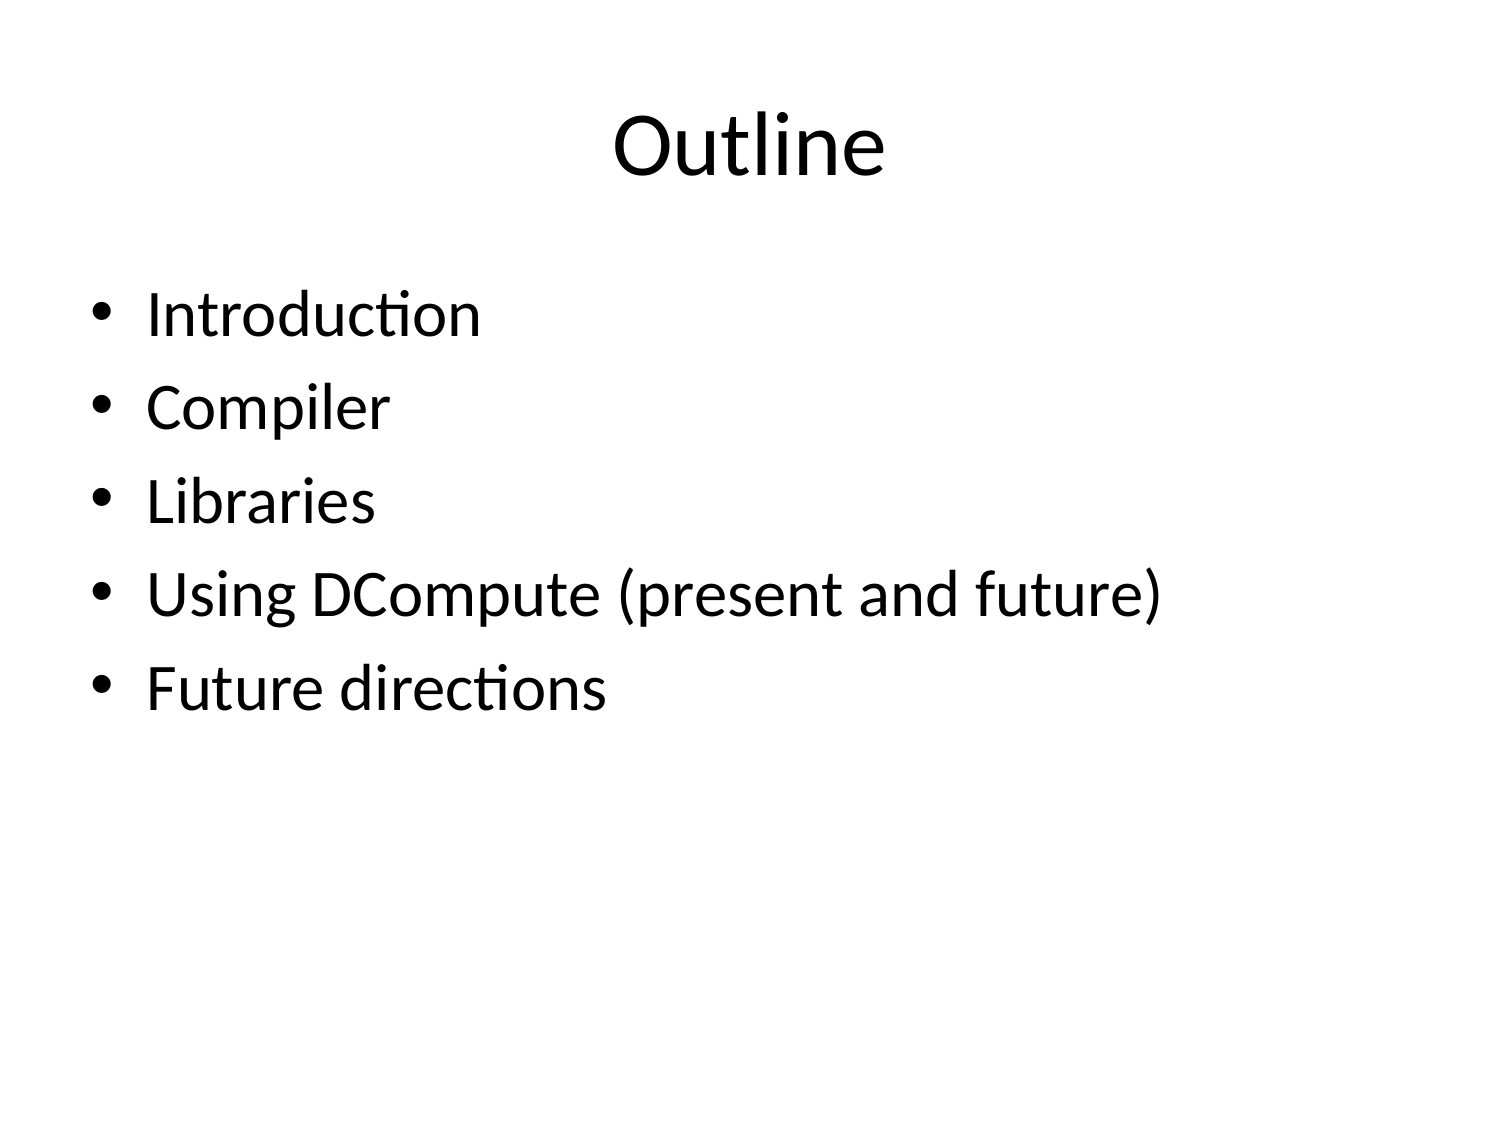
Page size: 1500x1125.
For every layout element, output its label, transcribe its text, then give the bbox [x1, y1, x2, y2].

list Introduction Compiler Libraries Using DCompute (present and future) Future directions [75, 262, 1425, 1005]
title Outline [75, 45, 1425, 233]
